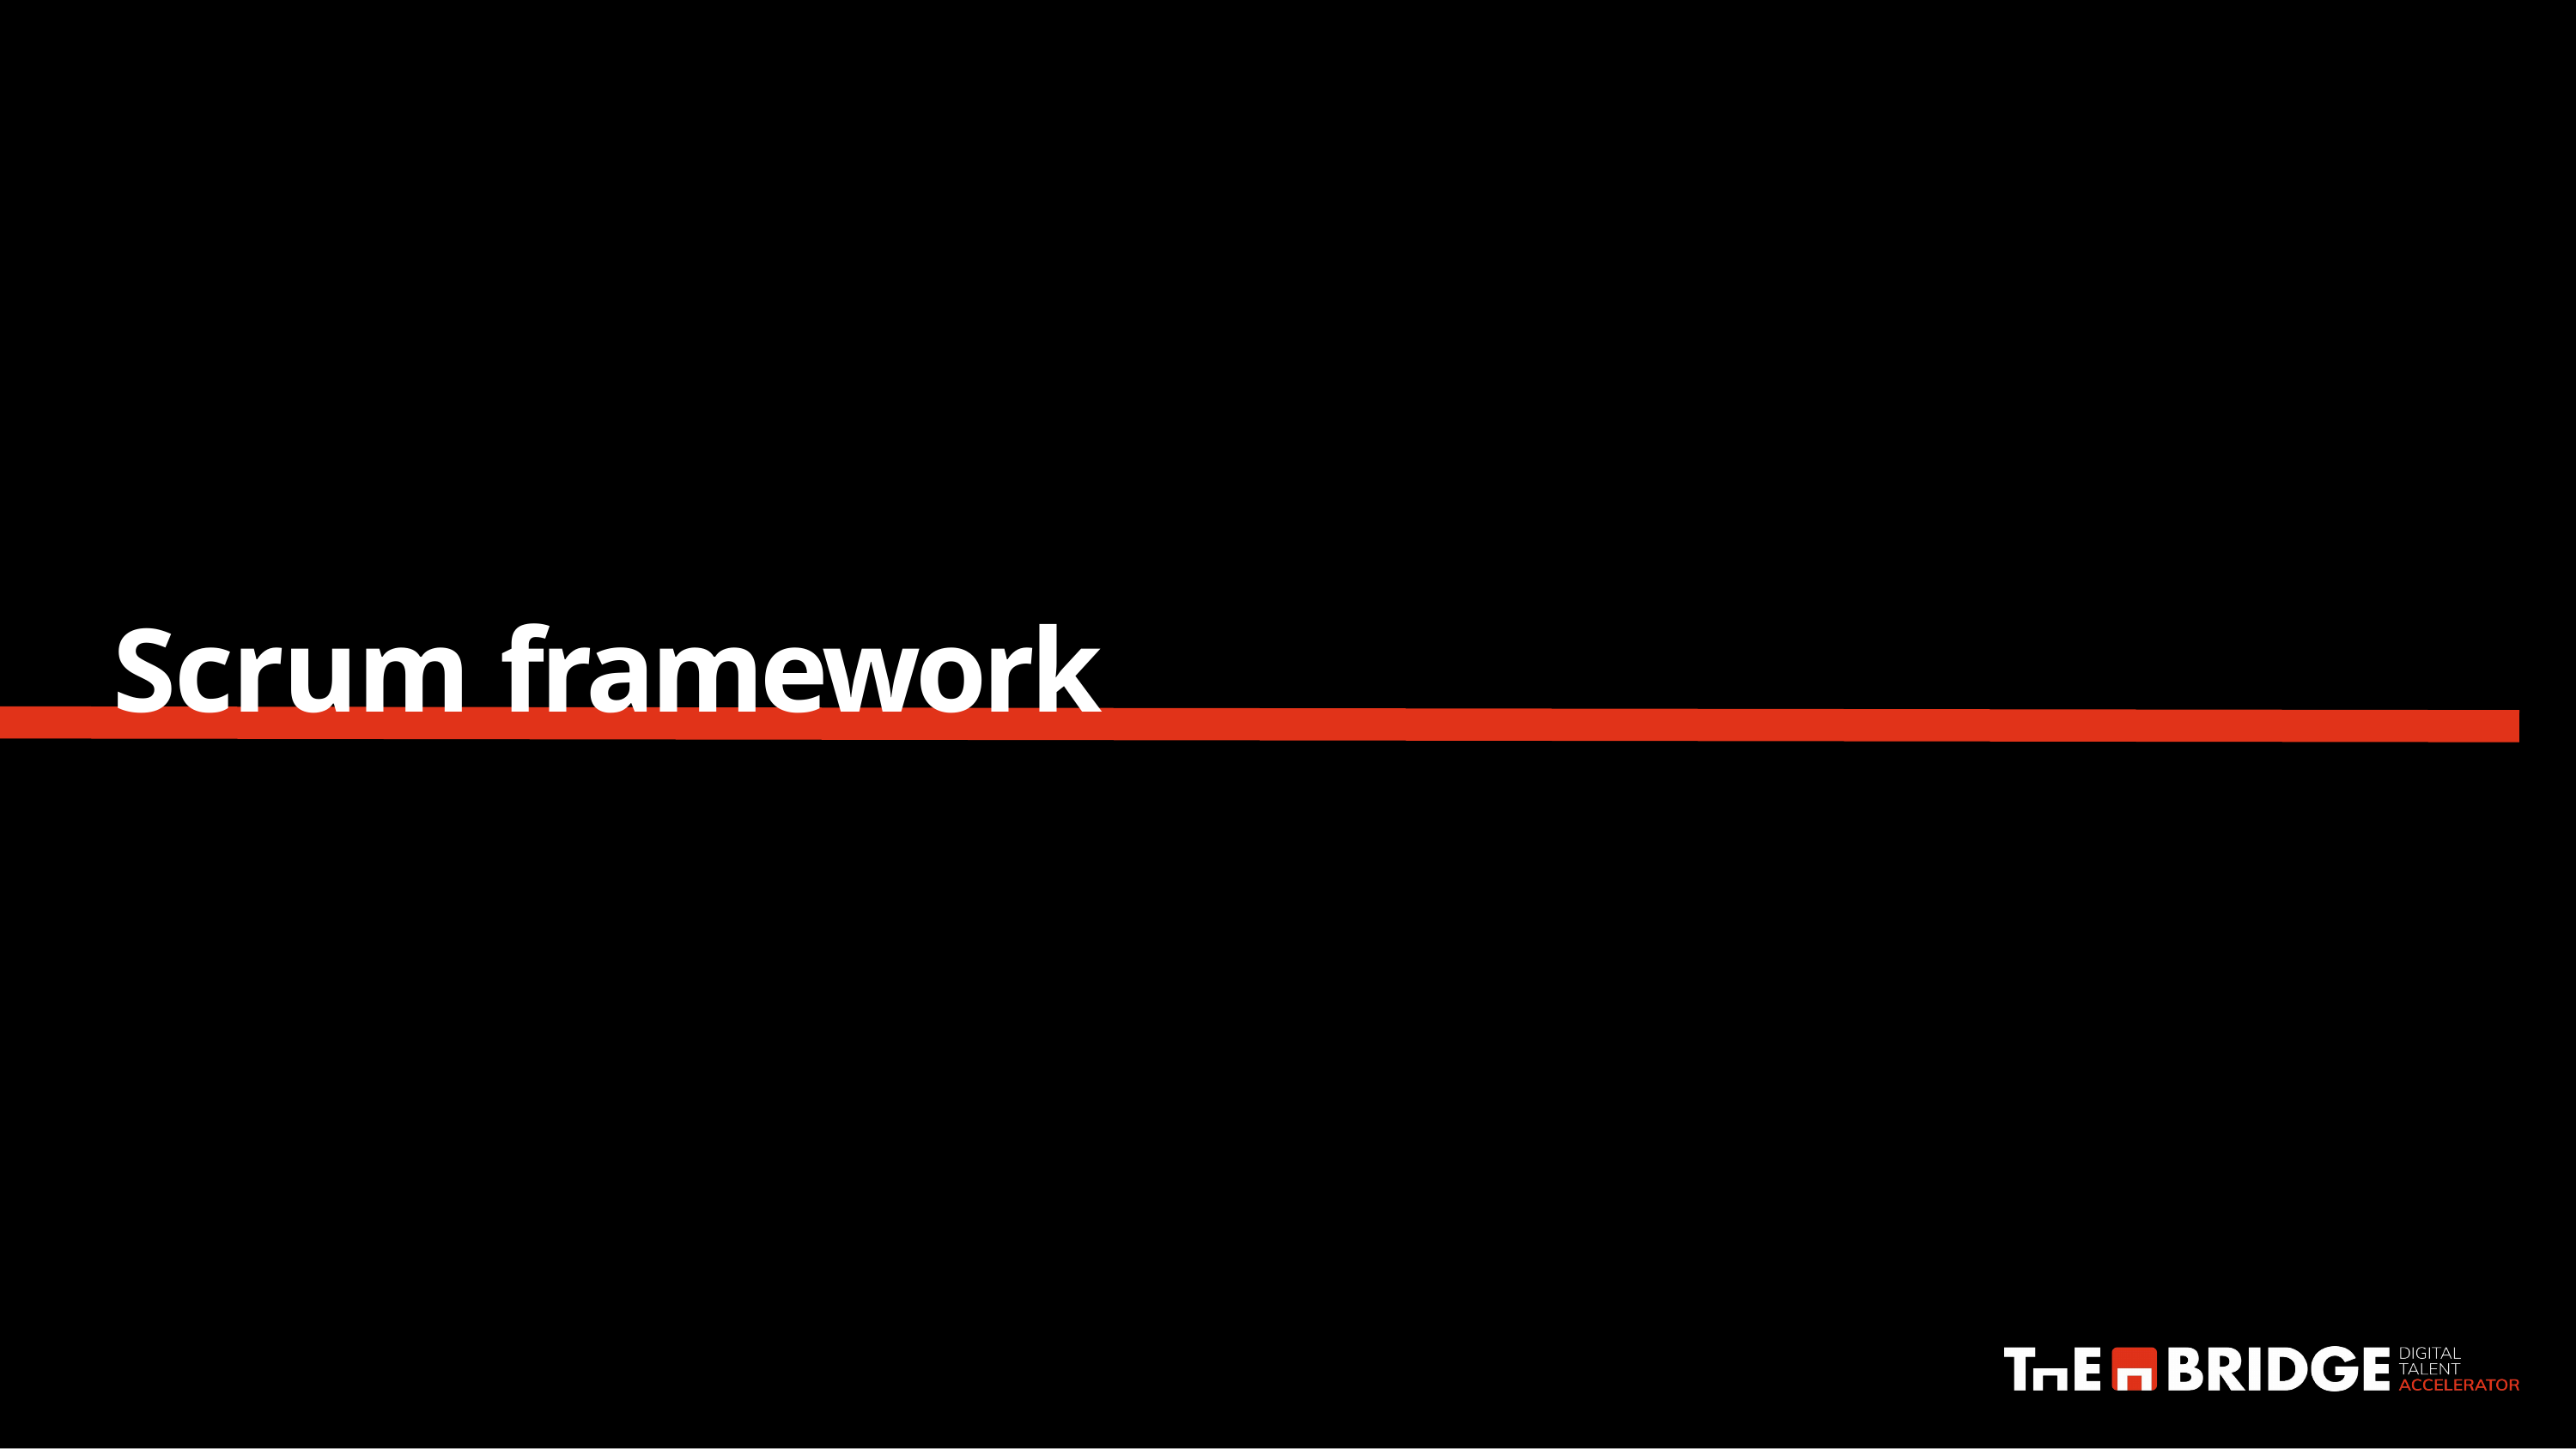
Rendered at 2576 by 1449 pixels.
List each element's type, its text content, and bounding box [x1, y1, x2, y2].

title Scrum framework [111, 594, 1104, 839]
picture [2003, 1345, 2520, 1392]
